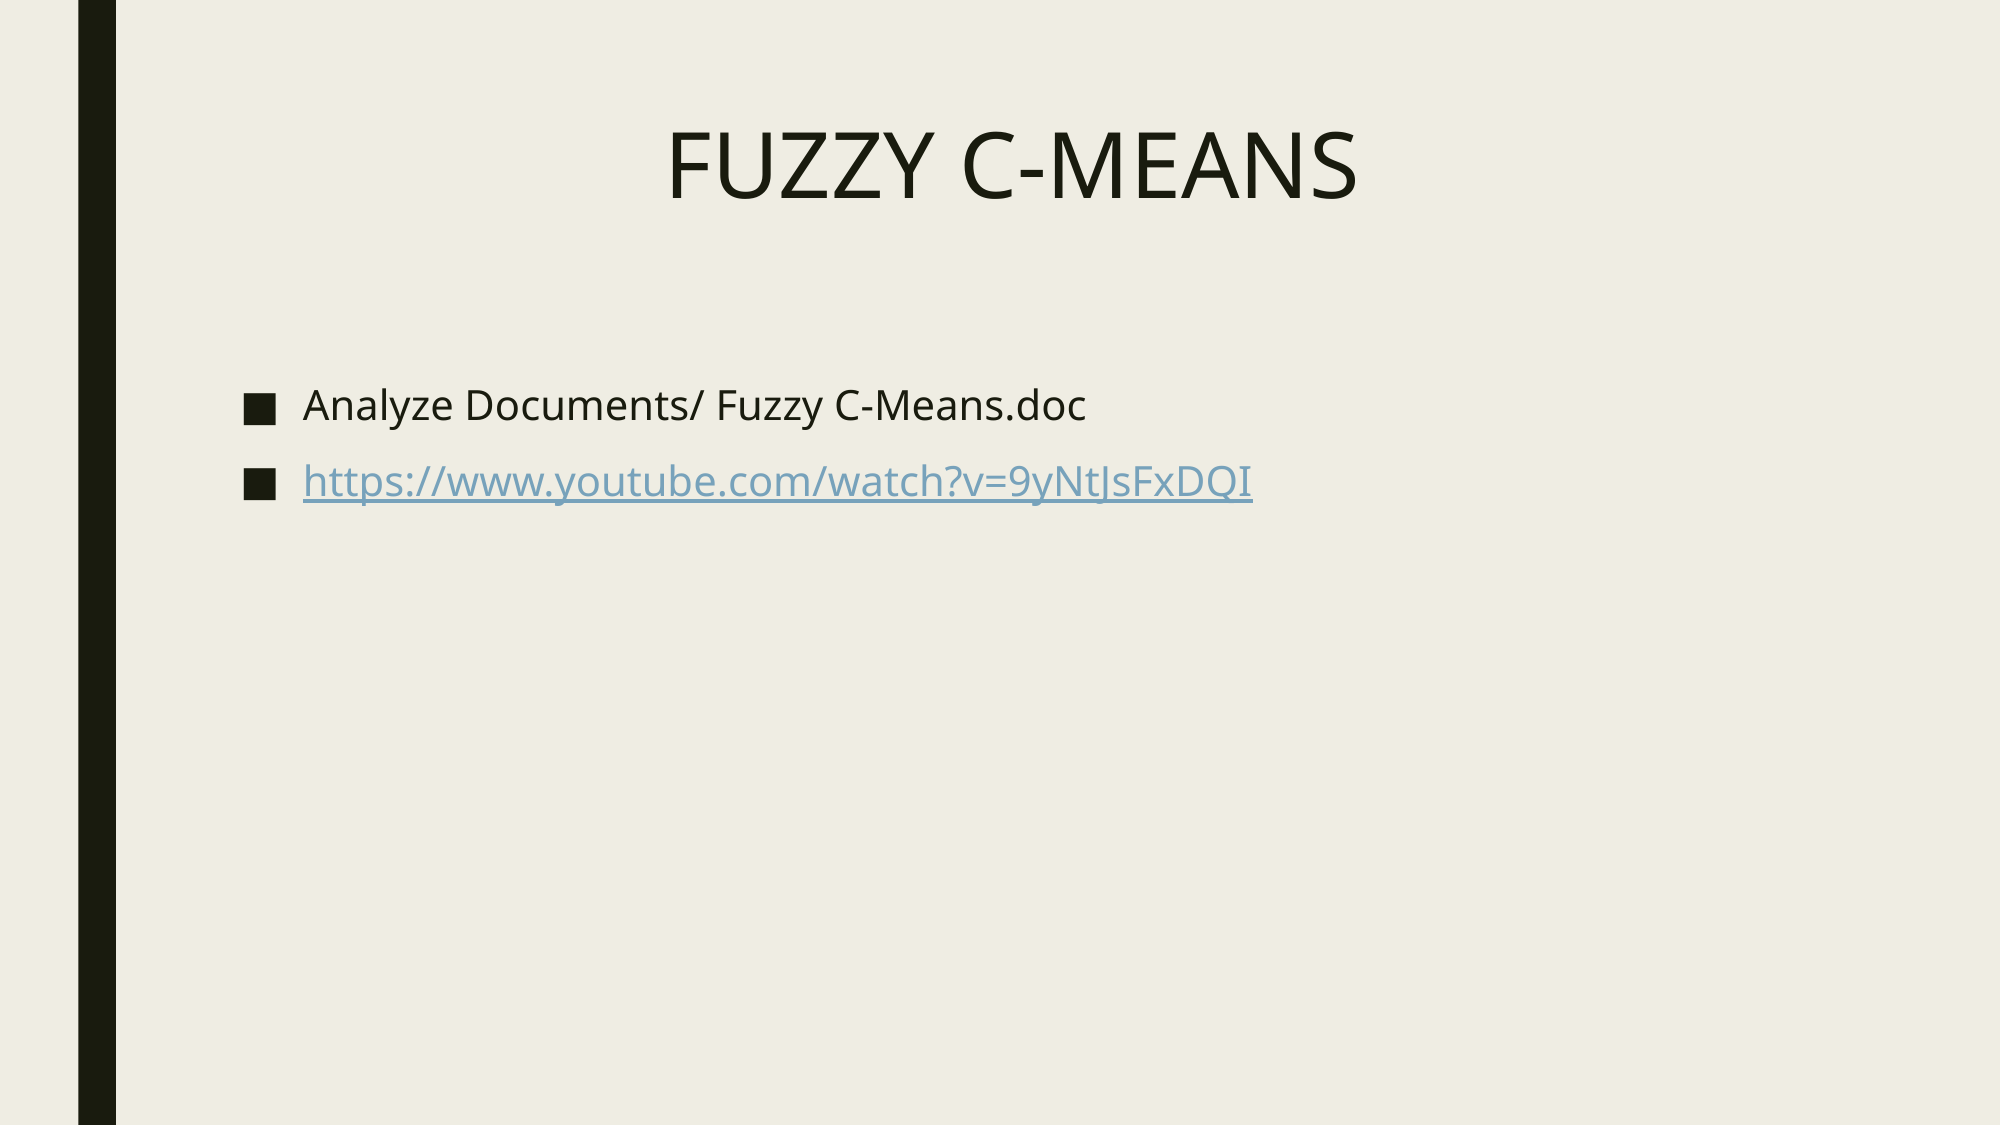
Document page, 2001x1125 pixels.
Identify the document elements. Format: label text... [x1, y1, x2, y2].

title FUZZY C-MEANS [225, 112, 1800, 357]
list Analyze Documents/ Fuzzy C-Means.doc https://www.youtube.com/watch?v=9yNtJsFxDQI [225, 375, 1800, 963]
